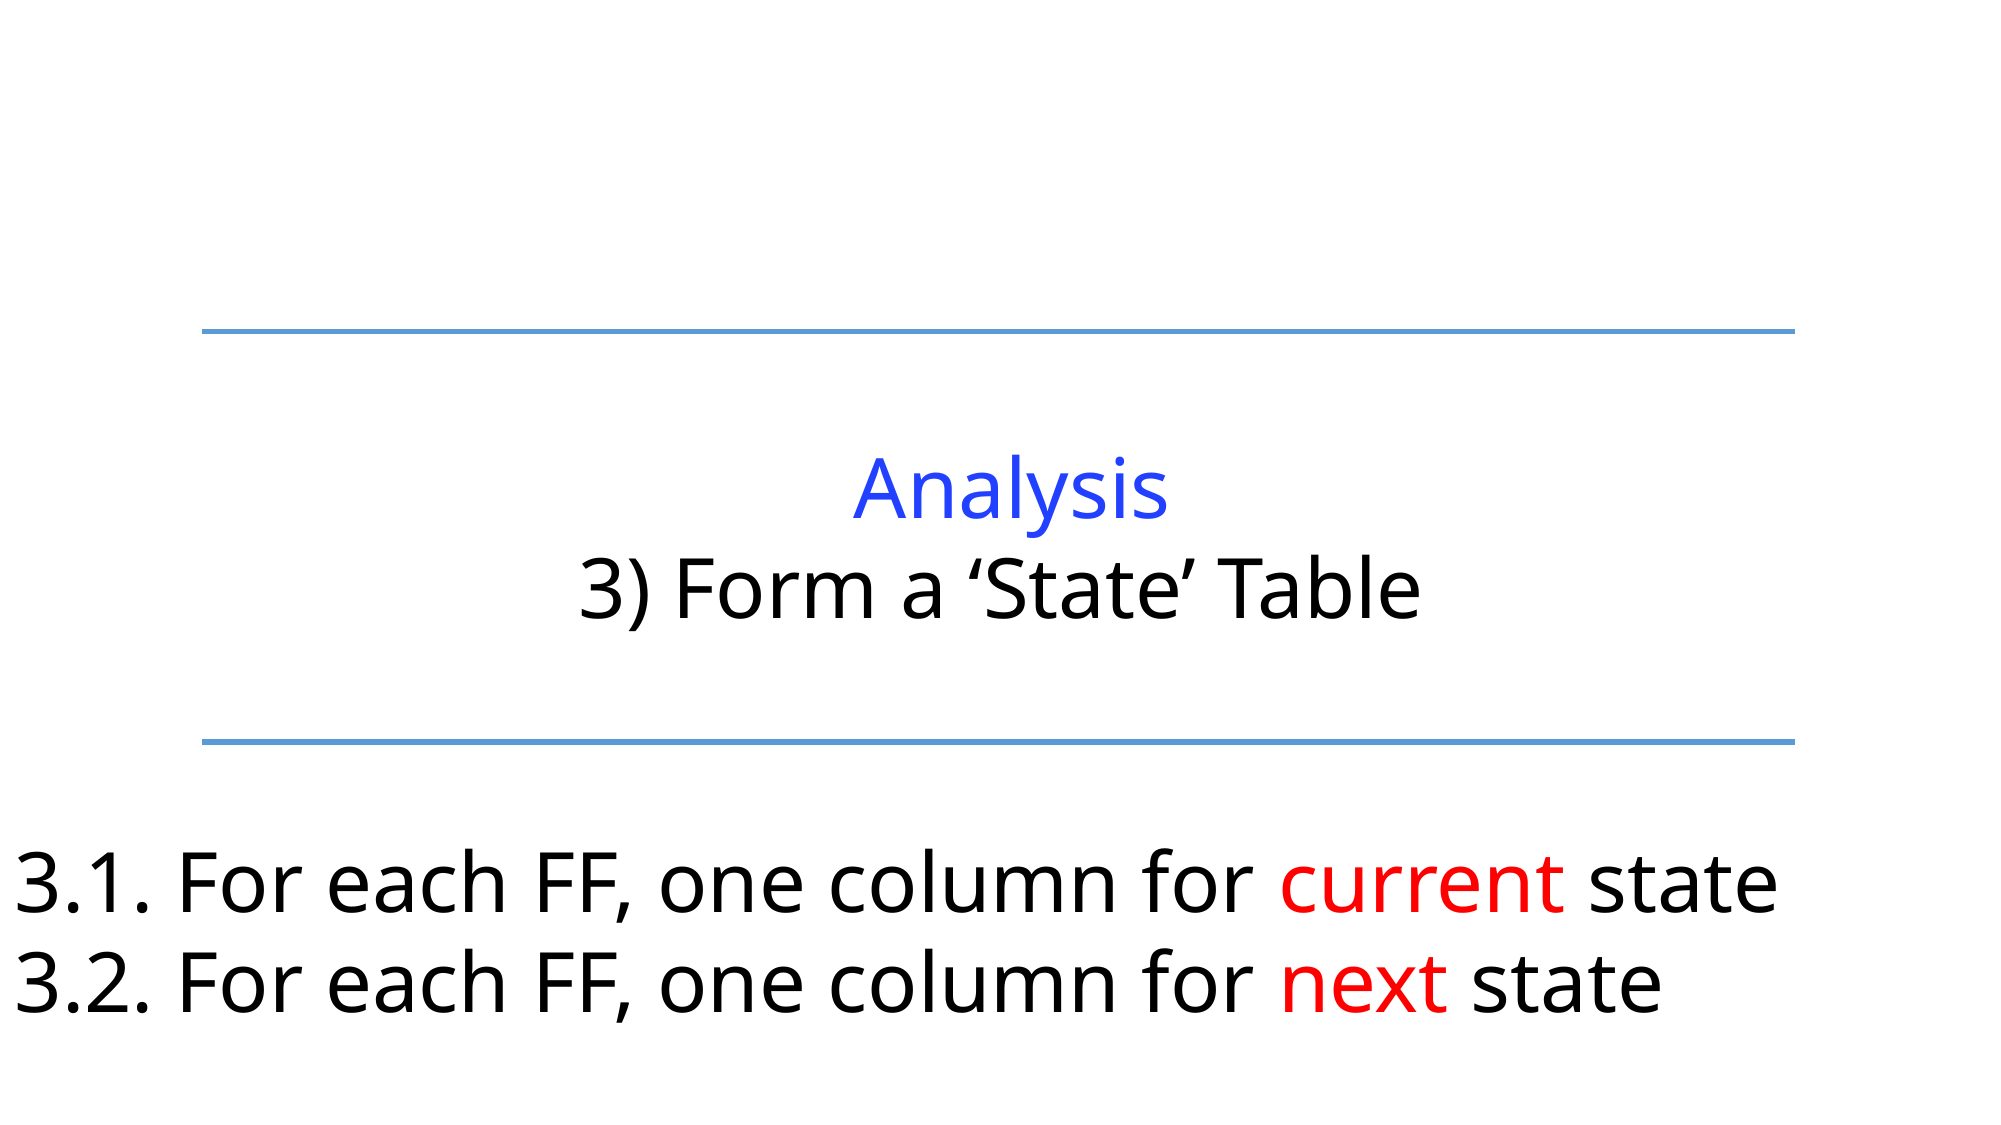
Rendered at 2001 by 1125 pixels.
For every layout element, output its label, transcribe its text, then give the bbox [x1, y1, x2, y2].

text_box 3.1. For each FF, one column for current state 3.2. For each FF, one column for next state [0, 821, 2000, 1037]
text_box Analysis 3) Form a ‘State’ Table [216, 427, 1809, 643]
